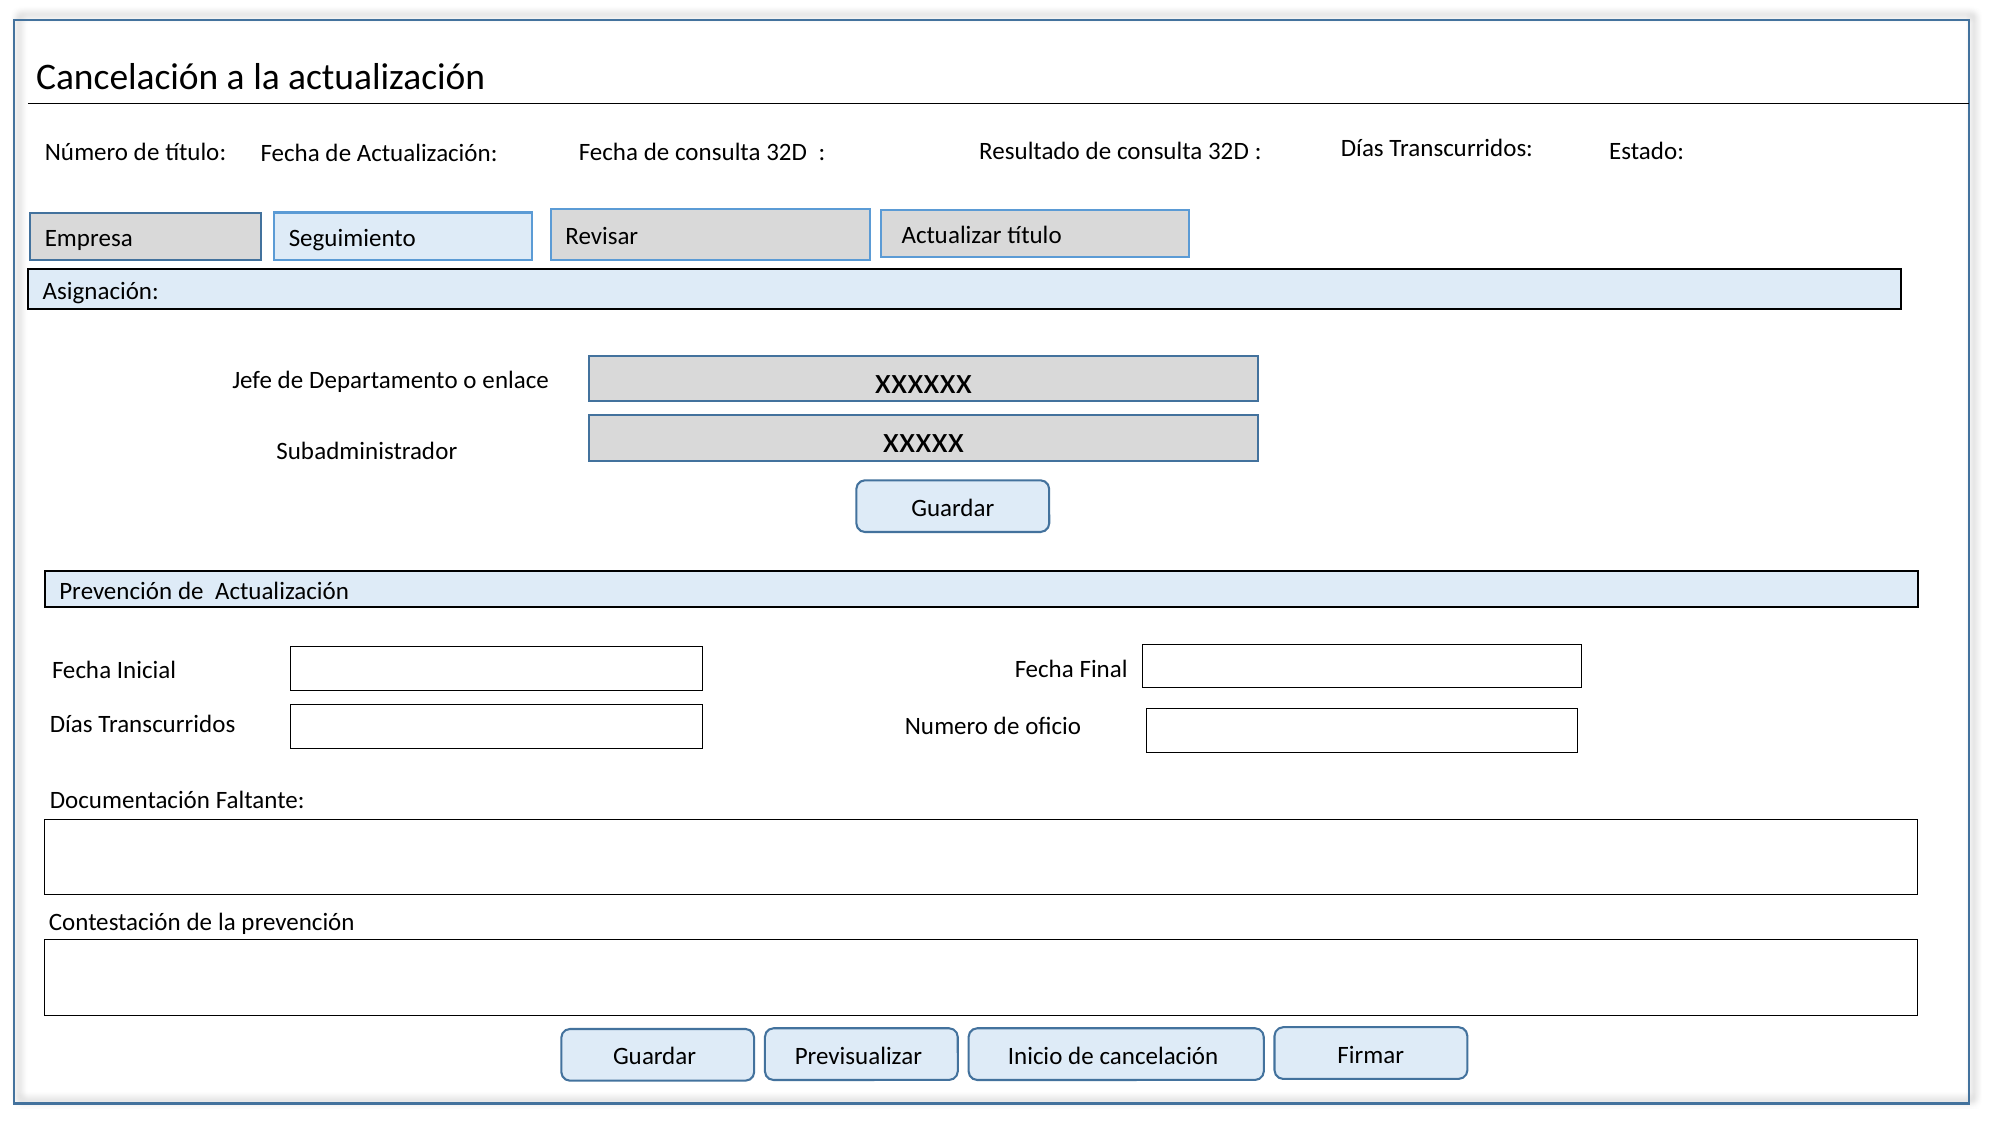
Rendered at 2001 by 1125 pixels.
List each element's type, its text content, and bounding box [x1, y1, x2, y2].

text_box Días Transcurridos: [1326, 123, 1645, 169]
text_box Seguimiento [273, 211, 533, 261]
text_box Estado: [1594, 127, 1913, 172]
text_box Guardar [560, 1027, 756, 1082]
text_box Numero de oficio [890, 702, 1396, 747]
text_box Inicio de cancelación [967, 1027, 1265, 1082]
text_box Actualizar título [880, 209, 1190, 258]
text_box xxxxx [588, 414, 1259, 462]
text_box Jefe de Departamento o enlace [217, 355, 588, 401]
text_box Días Transcurridos [35, 699, 541, 745]
text_box Previsualizar [763, 1027, 959, 1082]
text_box Revisar [550, 208, 871, 261]
text_box Contestación de la prevención [34, 897, 635, 943]
text_box Prevención de Actualización [44, 570, 1919, 608]
text_box Fecha Inicial [37, 646, 290, 691]
text_box Guardar [855, 479, 1051, 534]
text_box xxxxxx [588, 355, 1259, 402]
text_box Empresa [29, 212, 262, 261]
text_box Resultado de consulta 32D : [964, 127, 1283, 172]
text_box Número de título: [29, 128, 283, 173]
text_box Asignación: [27, 268, 1902, 310]
text_box Documentación Faltante: [34, 776, 636, 822]
text_box Fecha Final [999, 645, 1566, 691]
text_box [13, 19, 1970, 1105]
text_box Subadministrador [261, 427, 768, 473]
text_box Cancelación a la actualización [21, 44, 789, 105]
text_box Fecha de Actualización: [245, 129, 564, 175]
text_box Fecha de consulta 32D : [564, 128, 883, 173]
text_box Firmar [1273, 1026, 1469, 1080]
